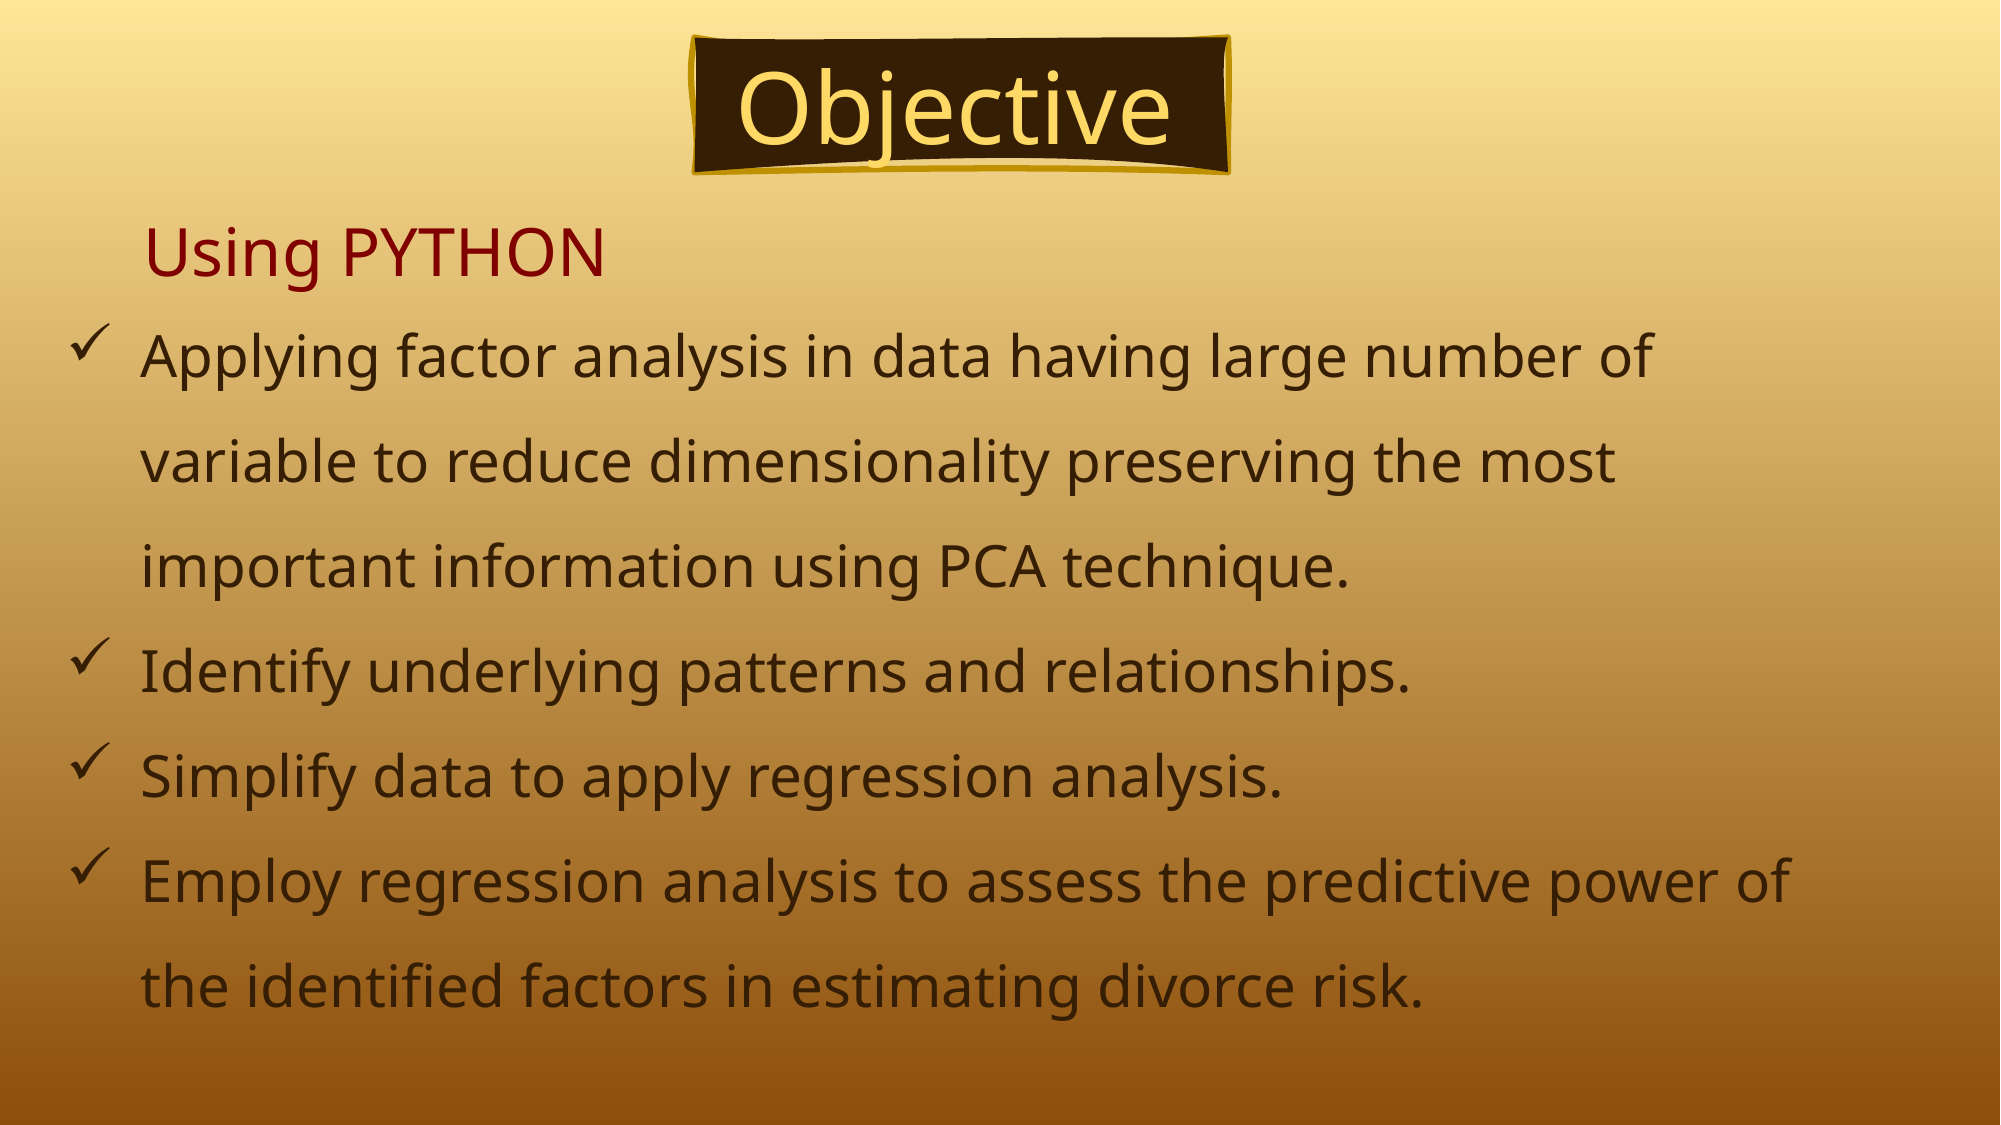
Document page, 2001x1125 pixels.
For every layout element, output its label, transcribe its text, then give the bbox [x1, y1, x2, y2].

text_box Objective [690, 37, 1229, 173]
text_box Applying factor analysis in data having large number of variable to reduce dimensionality preserving the most important information using PCA technique. Identify underlying patterns and relationships. Simplify data to apply regression analysis. Employ regression analysis to assess the predictive power of the identified factors in estimating divorce risk. [51, 276, 1872, 1027]
text_box Using PYTHON [128, 202, 638, 298]
